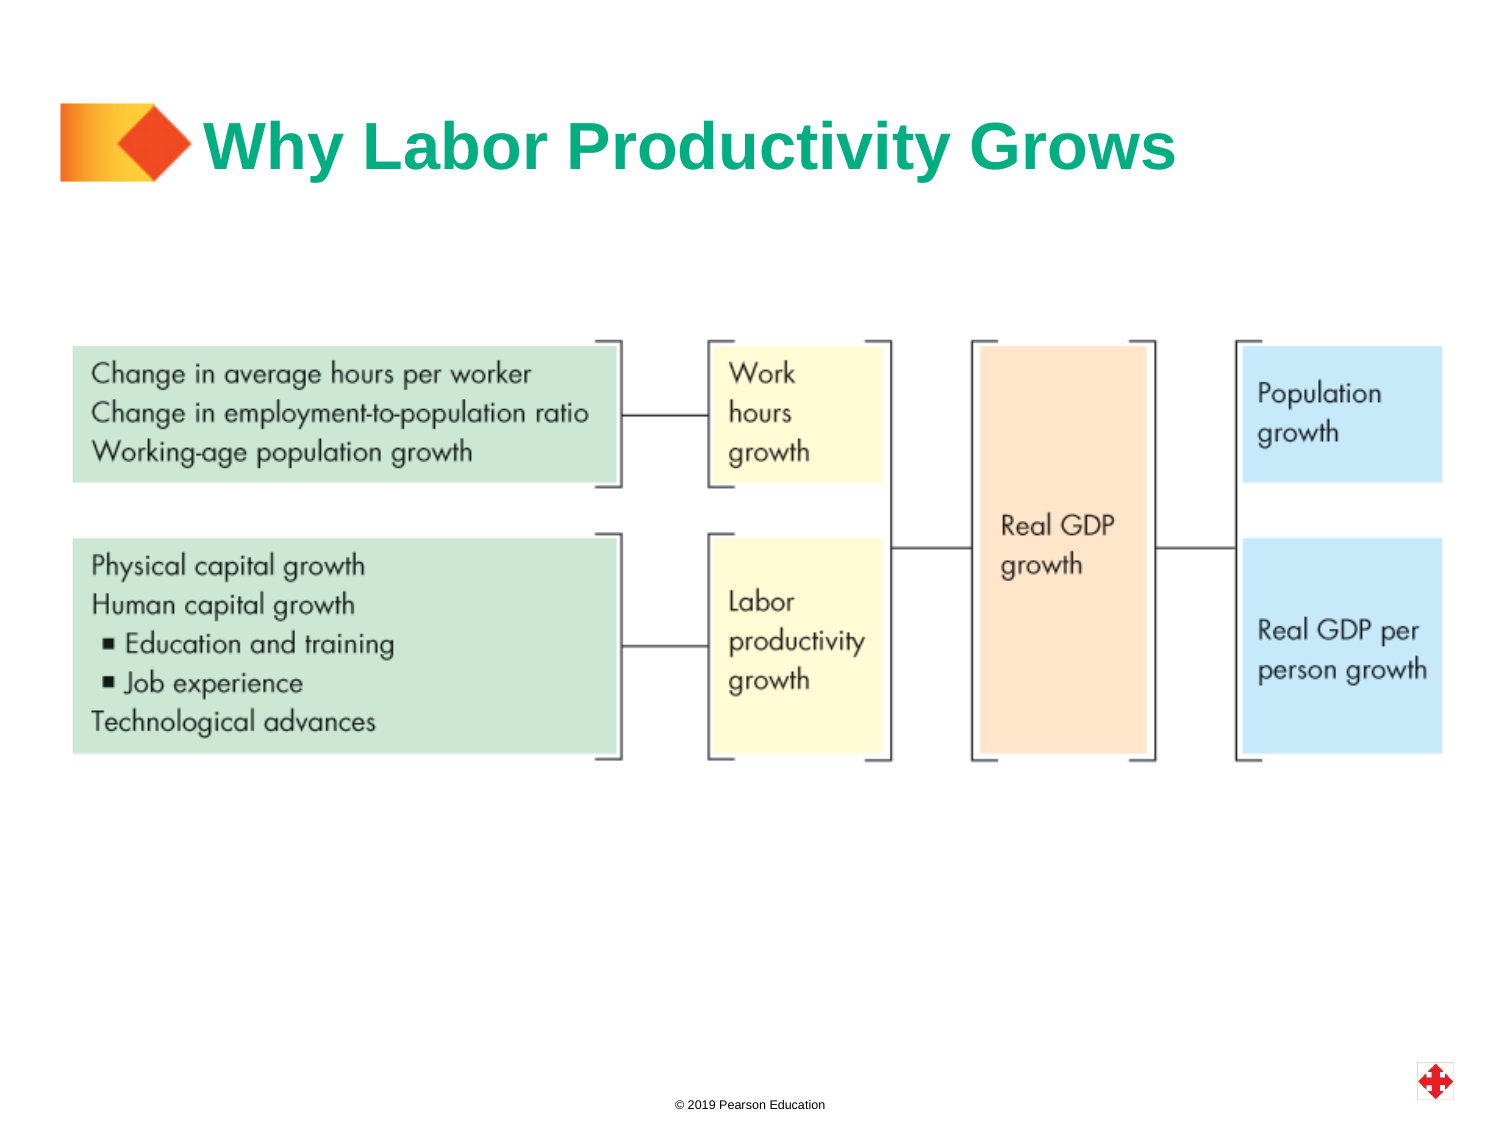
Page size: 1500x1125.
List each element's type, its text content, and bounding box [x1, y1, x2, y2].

picture [59, 102, 188, 184]
picture [62, 337, 1447, 765]
picture [1417, 1062, 1455, 1100]
title Why Labor Productivity Grows [188, 50, 1364, 236]
